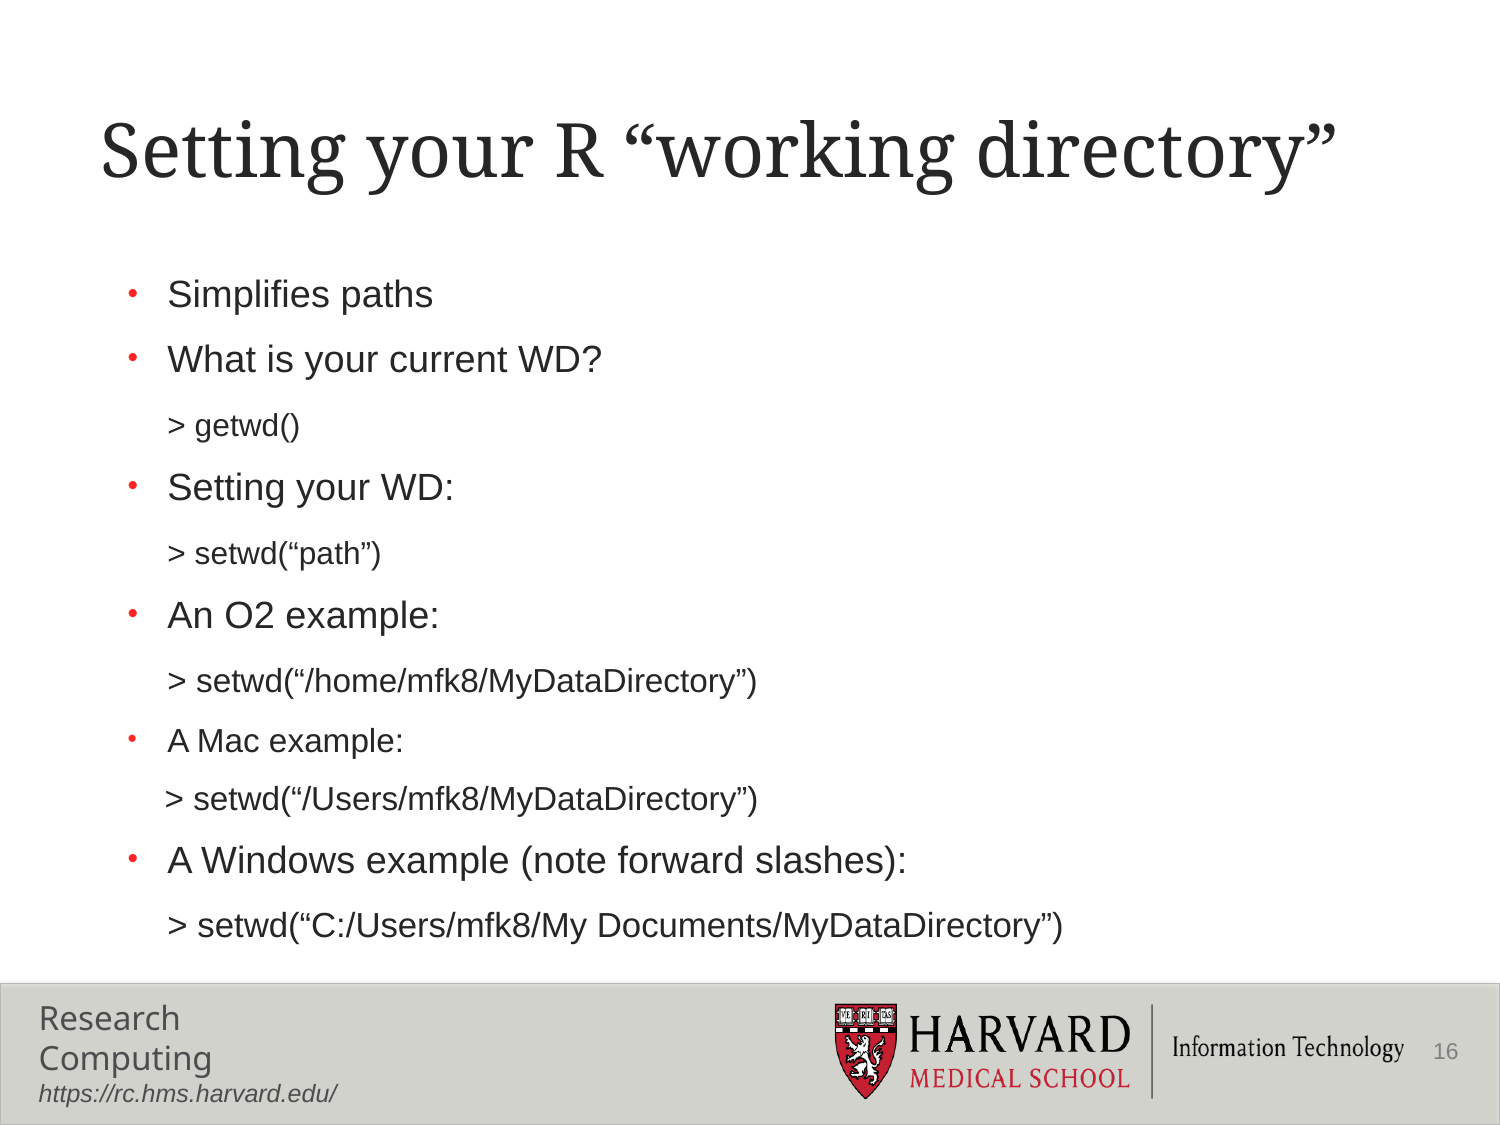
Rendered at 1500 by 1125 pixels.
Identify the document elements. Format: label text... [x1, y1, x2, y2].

list Simplifies paths What is your current WD? > getwd() Setting your WD: > setwd(“path”) An O2 example: > setwd(“/home/mfk8/MyDataDirectory”) A Mac example: > setwd(“/Users/mfk8/MyDataDirectory”) A Windows example (note forward slashes): > setwd(“C:/Users/mfk8/My Documents/MyDataDirectory”) [100, 262, 1438, 1000]
title Setting your R “working directory” [100, 37, 1438, 200]
